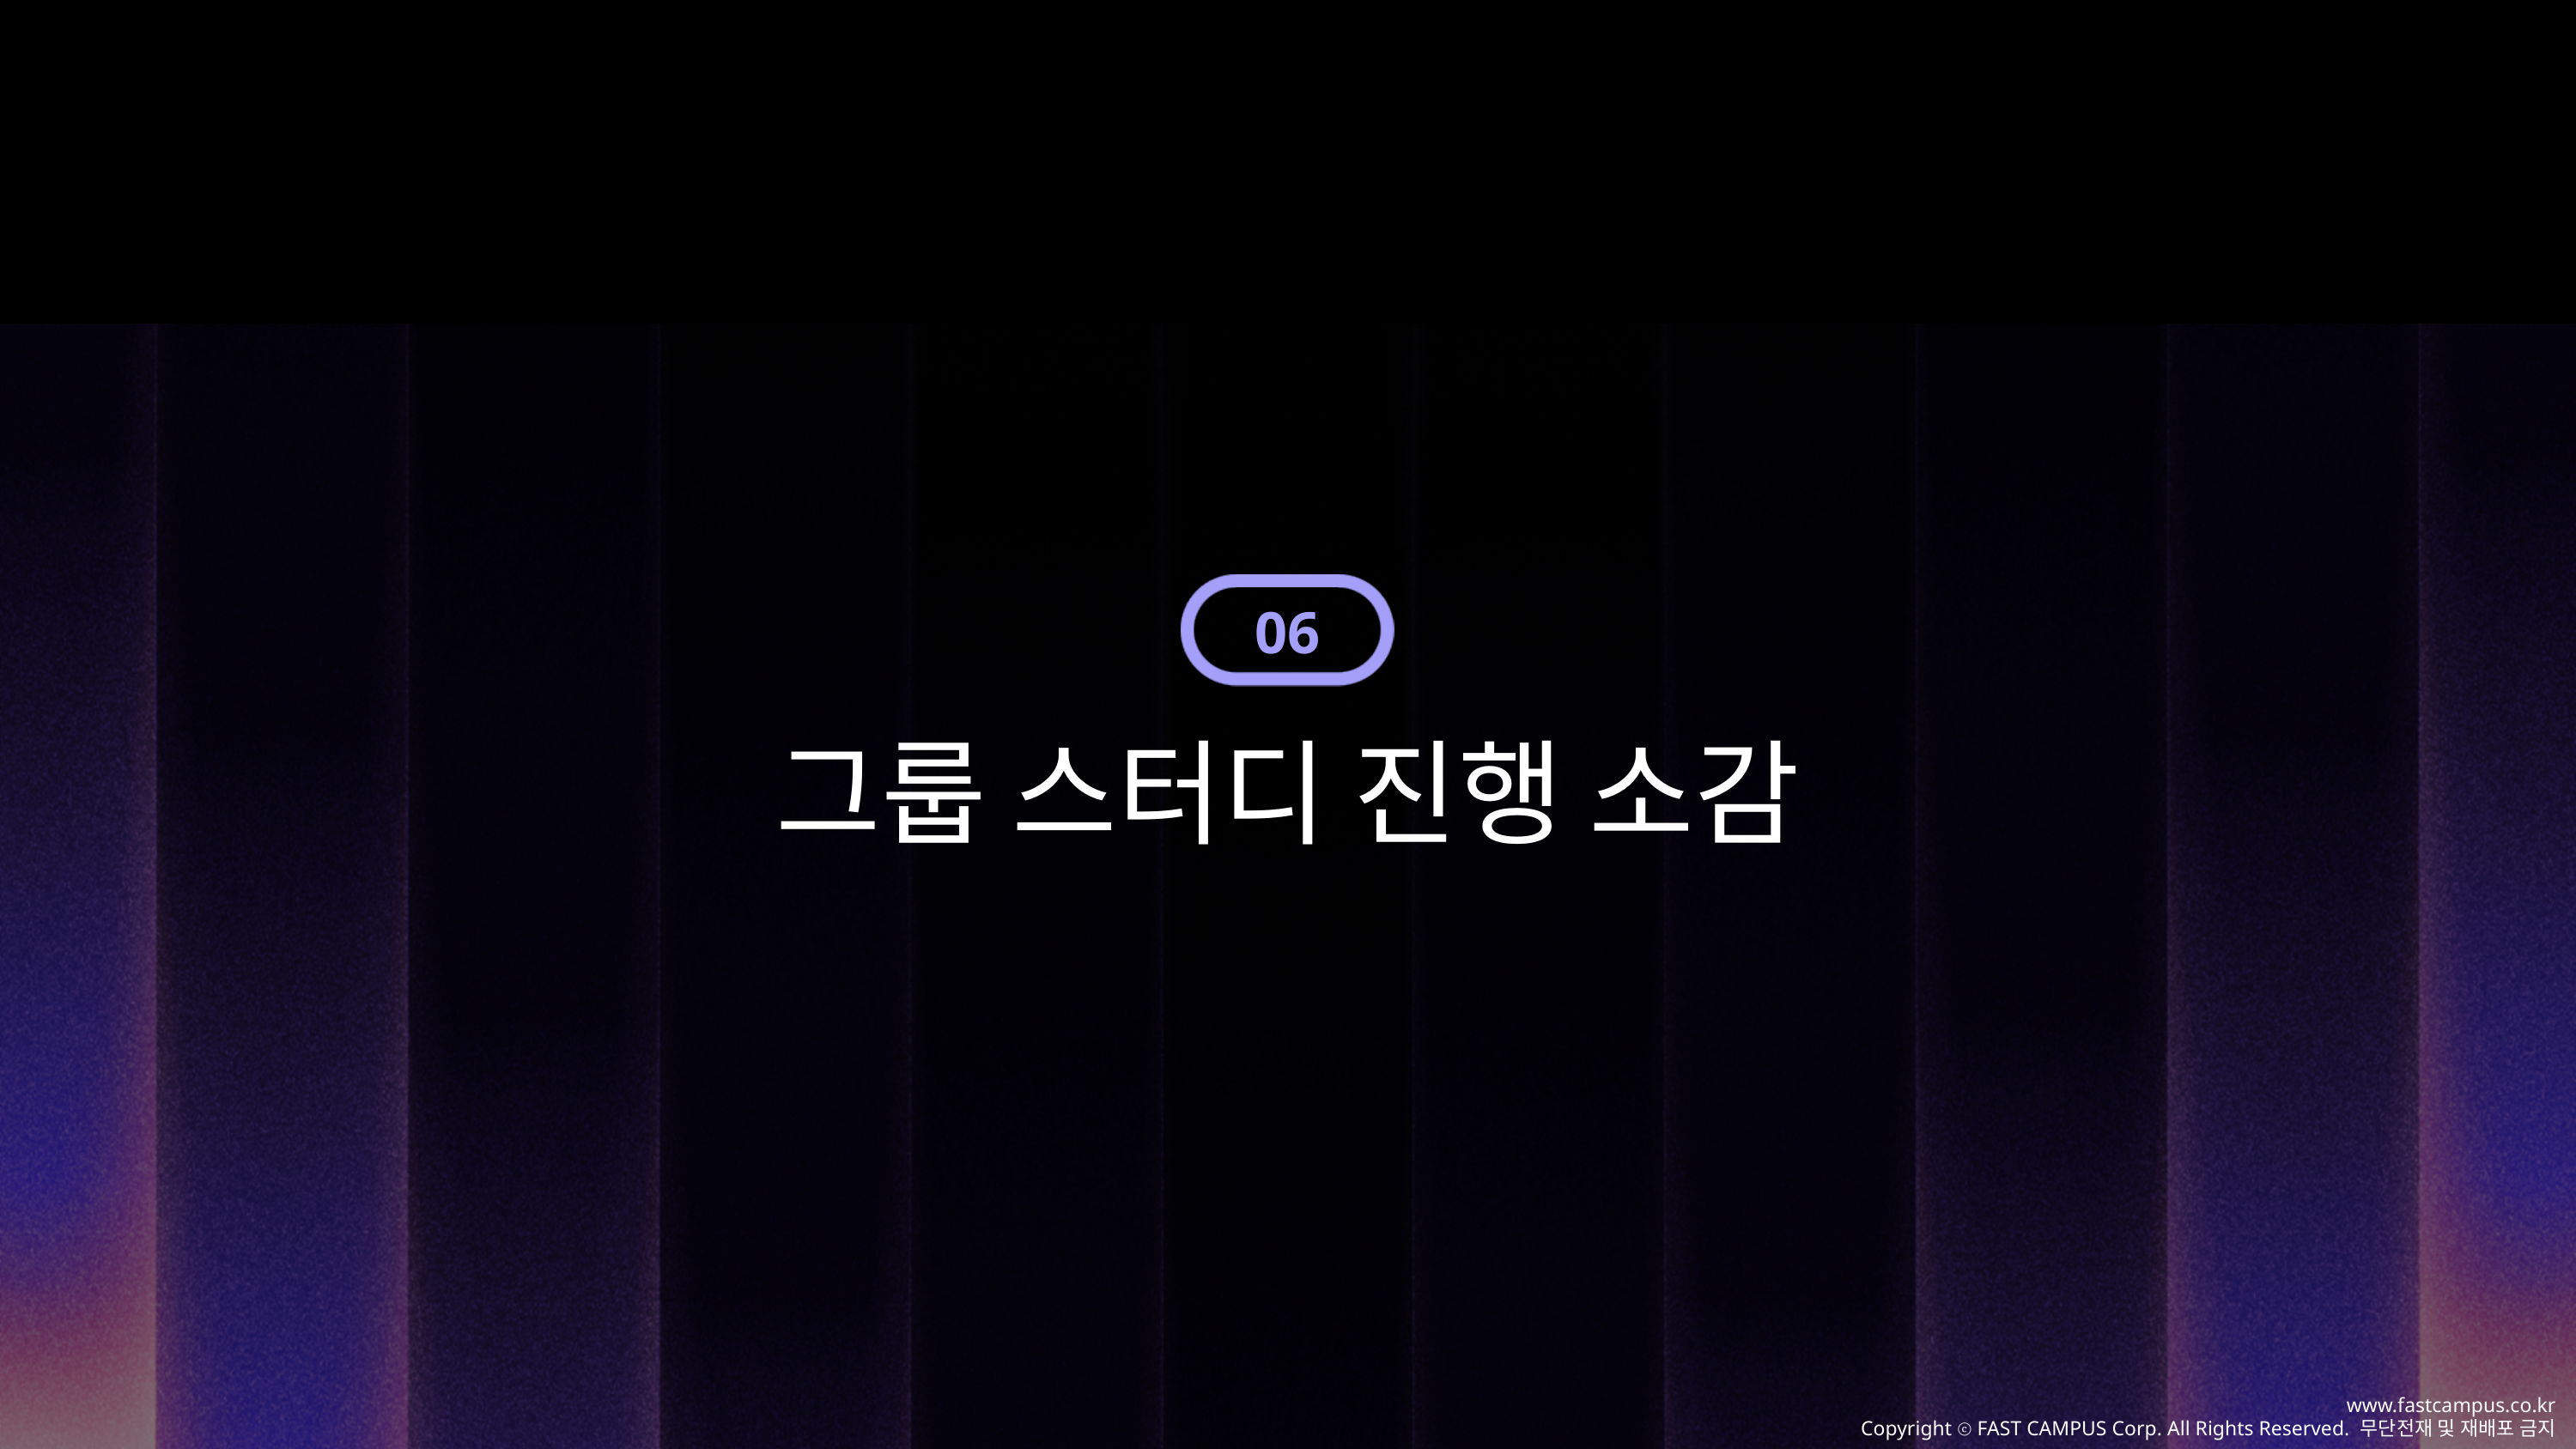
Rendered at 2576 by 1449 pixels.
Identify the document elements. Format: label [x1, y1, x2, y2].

text_box [789, 574, 1786, 874]
text_box [0, 323, 2576, 1449]
